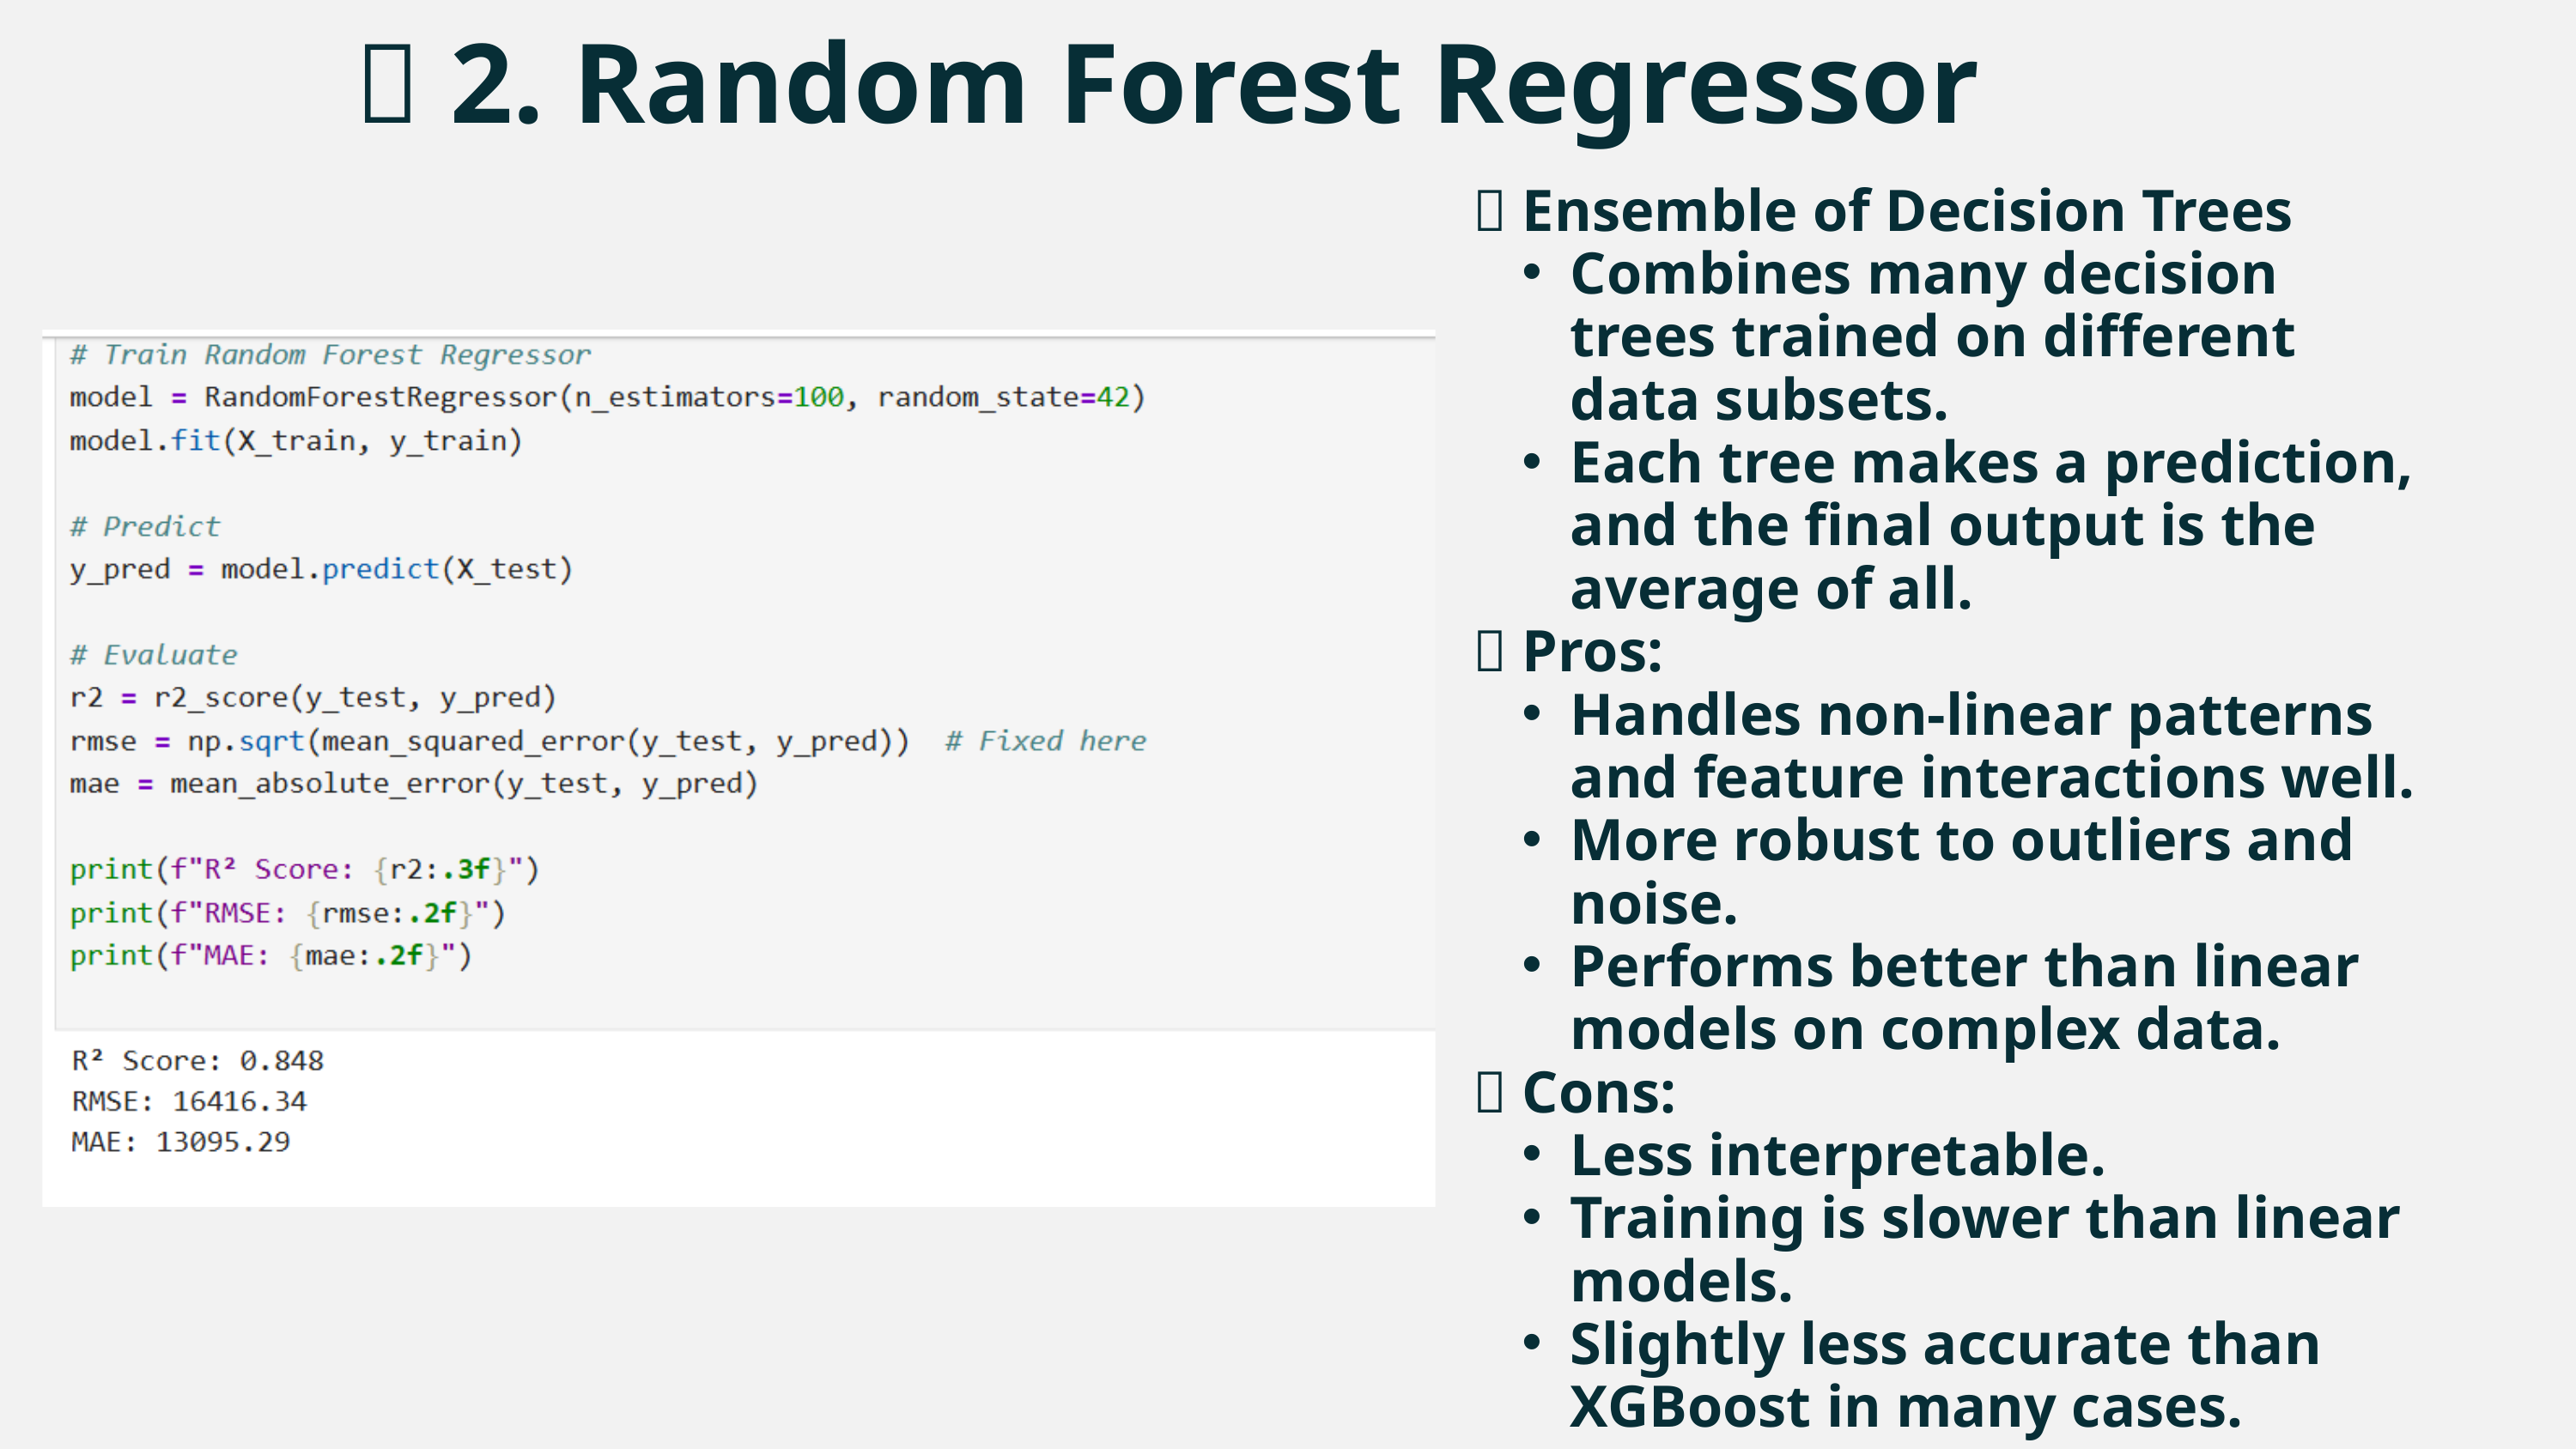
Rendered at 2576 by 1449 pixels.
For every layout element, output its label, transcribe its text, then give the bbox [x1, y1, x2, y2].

text_box ✅ Ensemble of Decision Trees Combines many decision trees trained on different data subsets. Each tree makes a prediction, and the final output is the average of all. 🔹 Pros: Handles non-linear patterns and feature interactions well. More robust to outliers and noise. Performs better than linear models on complex data. 🔻 Cons: Less interpretable. Training is slower than linear models. Slightly less accurate than XGBoost in many cases. [1473, 179, 2432, 1449]
text_box 🌲 2. Random Forest Regressor [210, 13, 2125, 146]
text_box [42, 330, 1436, 1207]
